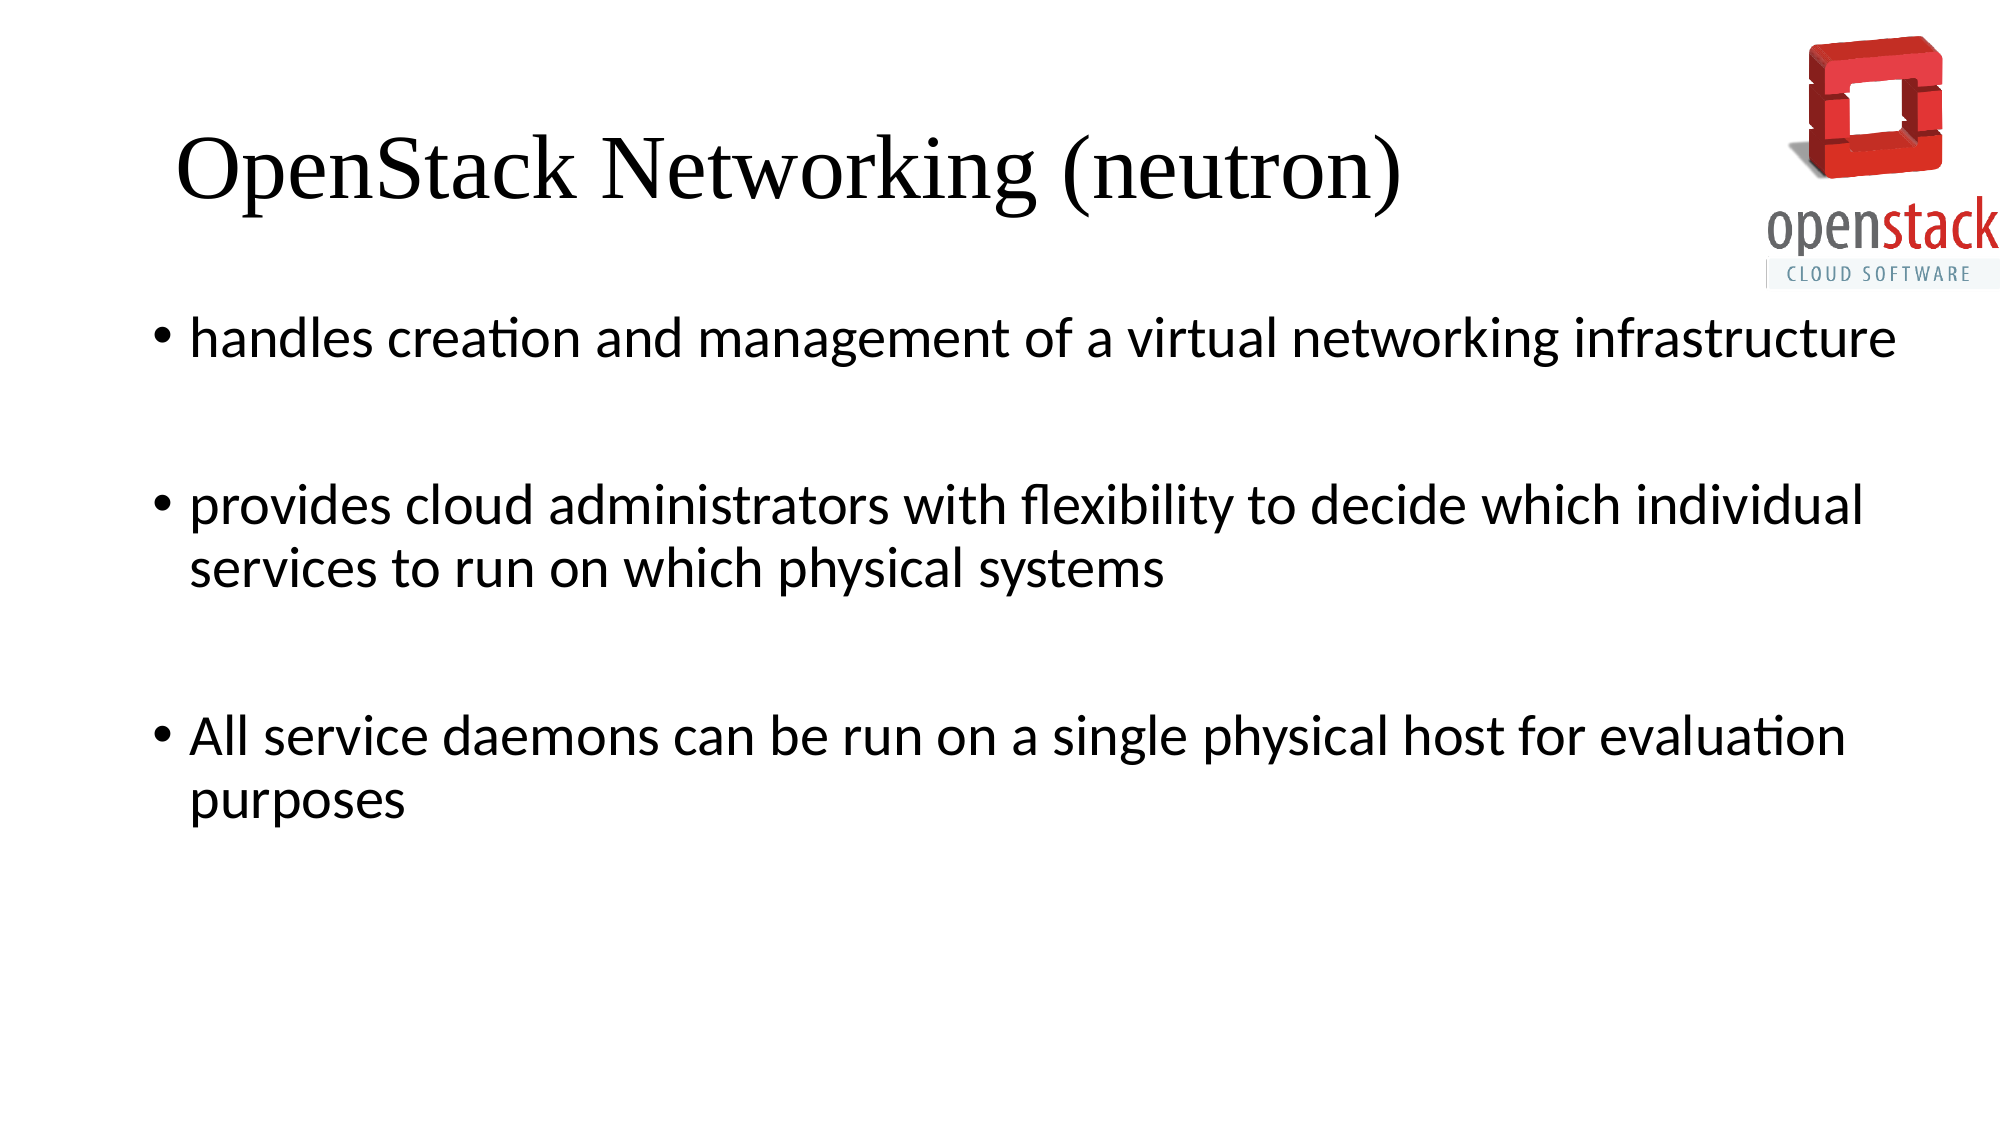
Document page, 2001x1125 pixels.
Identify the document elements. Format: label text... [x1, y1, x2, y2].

picture [1723, 0, 2000, 328]
title OpenStack Networking (neutron) [137, 59, 1723, 278]
list handles creation and management of a virtual networking infrastructure provides cloud administrators with flexibility to decide which individual services to run on which physical systems All service daemons can be run on a single physical host for evaluation purposes [137, 299, 1936, 1014]
